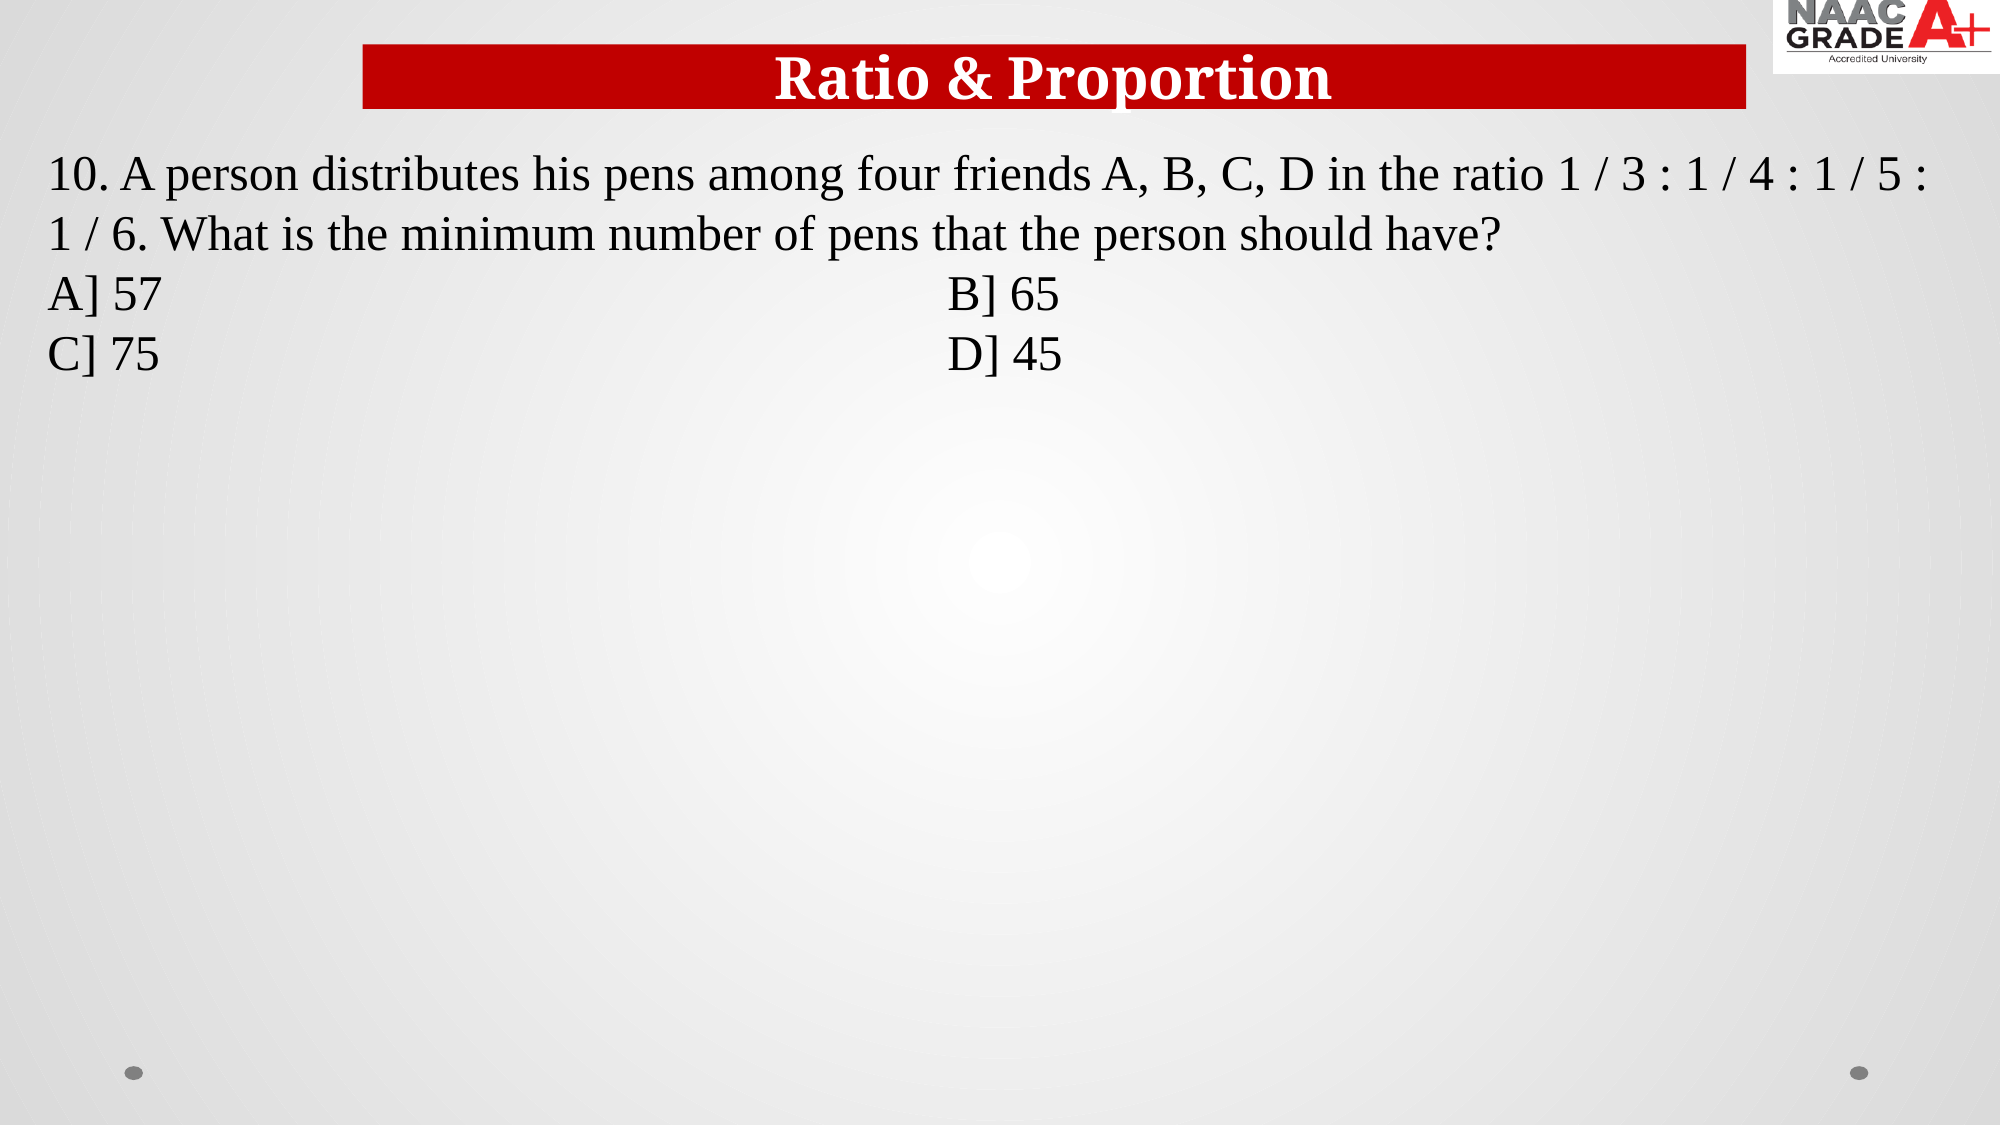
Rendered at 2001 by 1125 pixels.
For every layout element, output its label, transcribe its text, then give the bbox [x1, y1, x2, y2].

text_box Ratio & Proportion [360, 42, 1749, 111]
picture [1772, 0, 2000, 74]
text_box 10. A person distributes his pens among four friends A, B, C, D in the ratio 1 / 3 : 1 / 4 : 1 / 5 : 1 / 6. What is the minimum number of pens that the person should have? A] 57 B] 65 C] 75 D] 45 [32, 132, 1957, 448]
